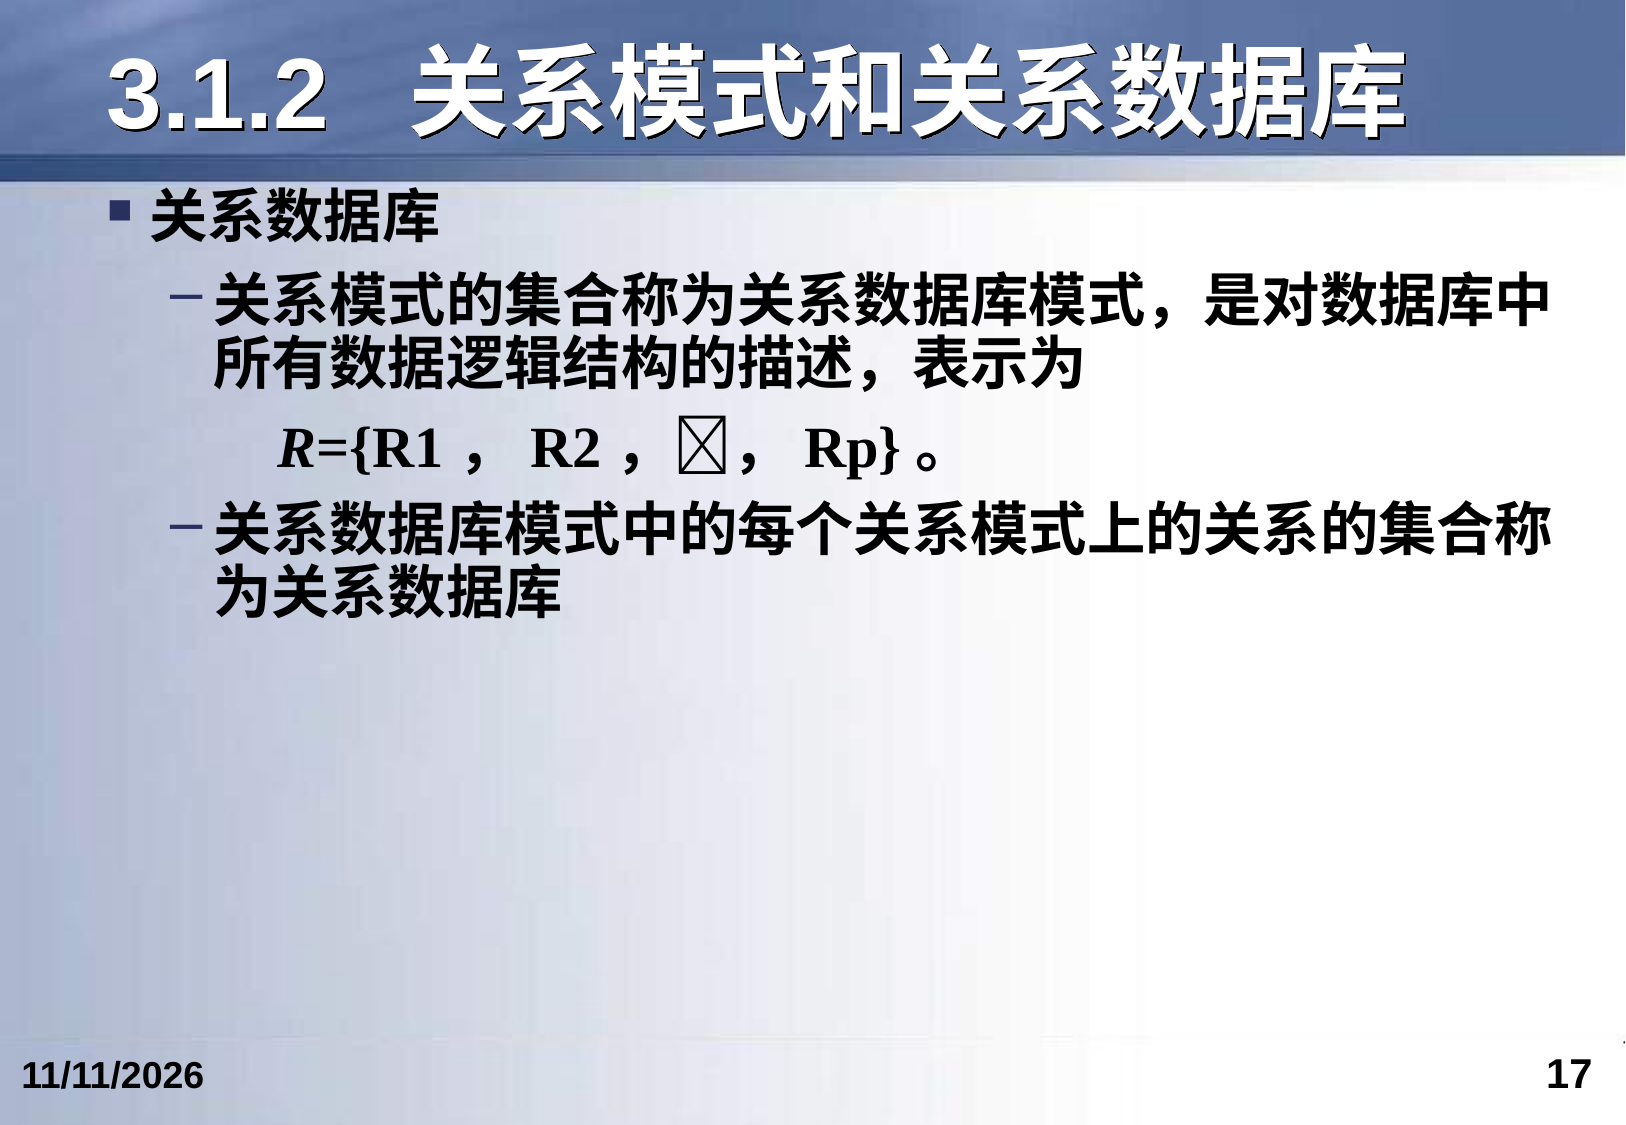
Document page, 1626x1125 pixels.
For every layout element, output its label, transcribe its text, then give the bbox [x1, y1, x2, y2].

title 3.1.2 关系模式和关系数据库 [106, 41, 1554, 150]
slide_number 17 [1201, 1037, 1612, 1124]
picture [0, 0, 1626, 1125]
list 关系数据库 关系模式的集合称为关系数据库模式，是对数据库中所有数据逻辑结构的描述，表示为 R={R1，R2，，Rp}。 关系数据库模式中的每个关系模式上的关系的集合称为关系数据库 [106, 187, 1581, 639]
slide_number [2, 1041, 380, 1125]
